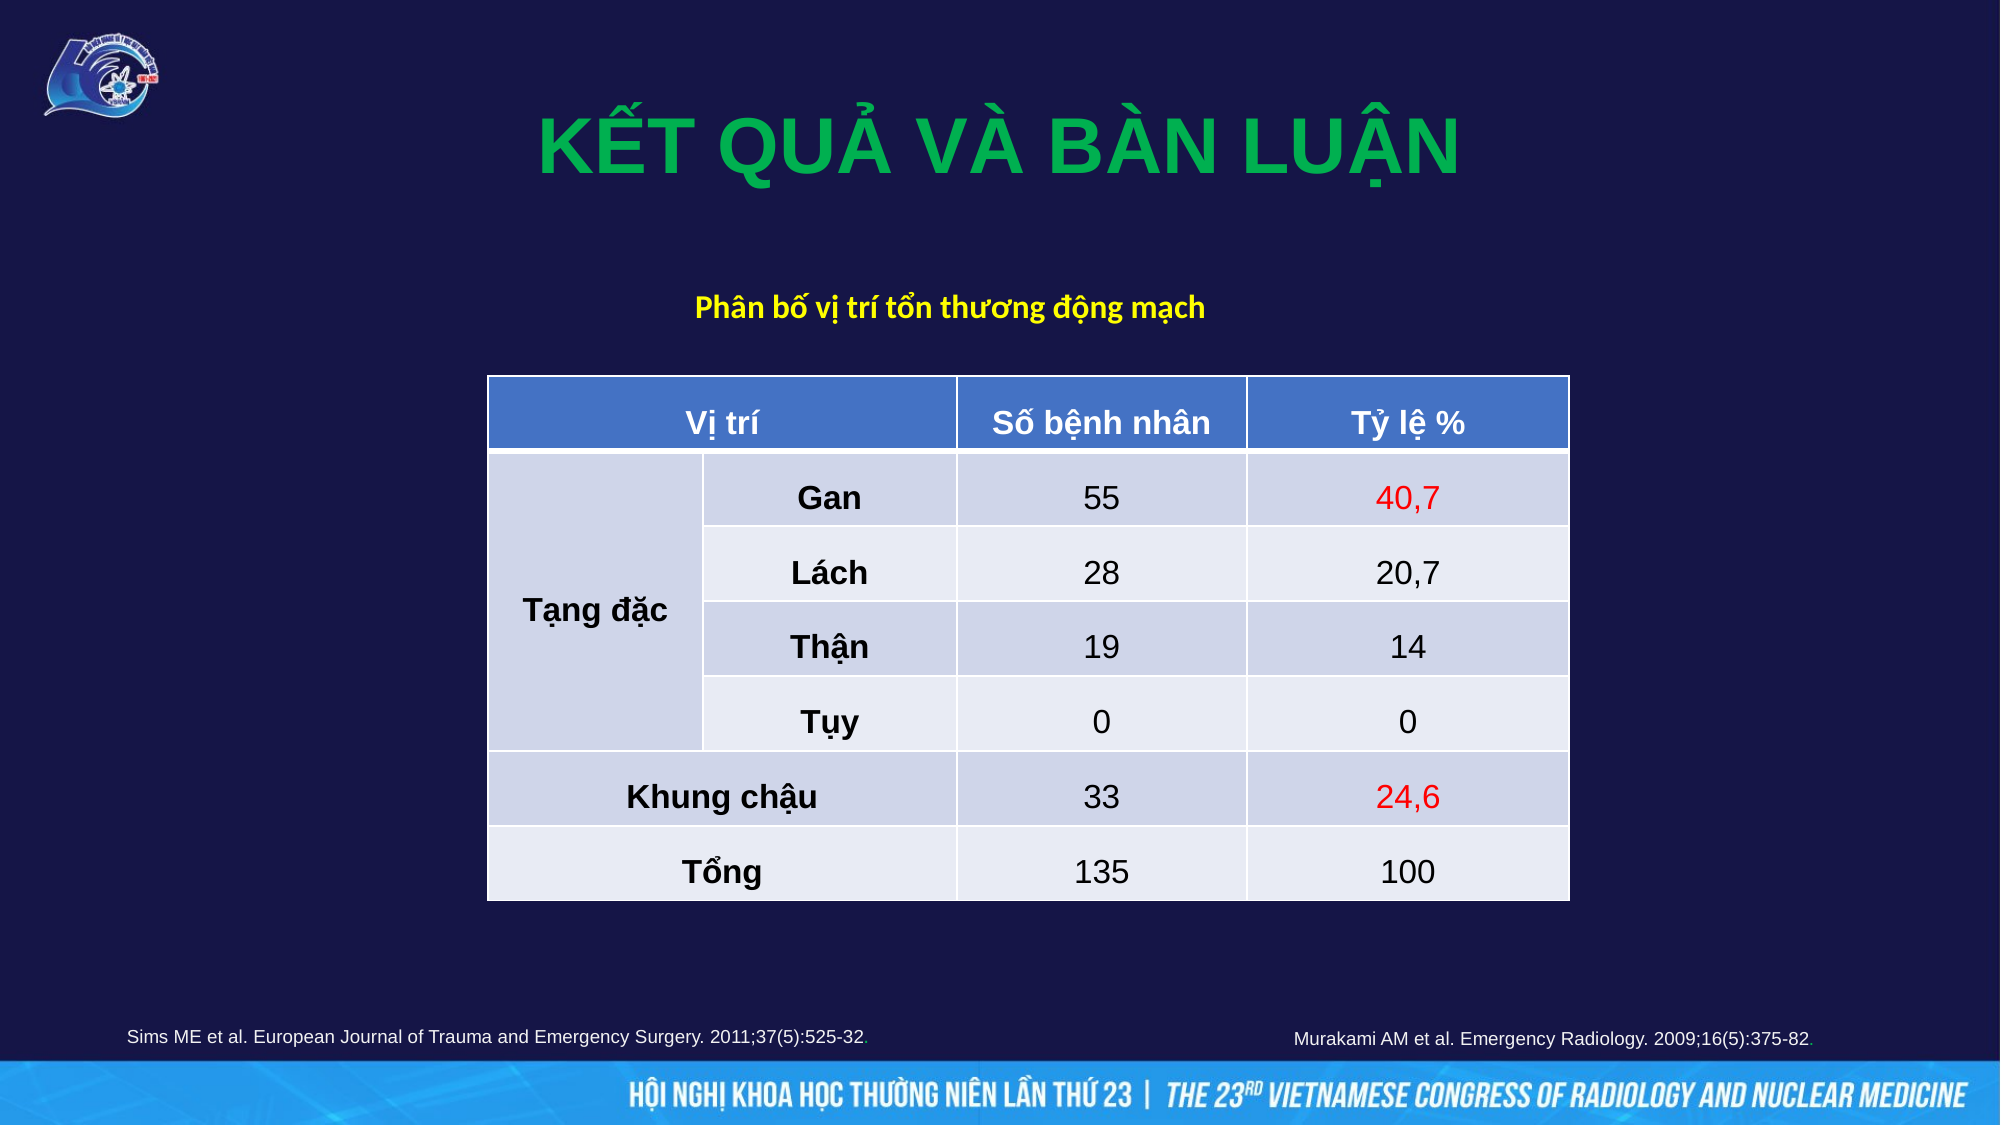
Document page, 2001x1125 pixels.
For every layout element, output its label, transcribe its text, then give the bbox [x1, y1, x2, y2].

table_cell 33 [958, 752, 1246, 825]
table_header Tỷ lệ % [1248, 377, 1568, 448]
table_cell 0 [1248, 677, 1568, 750]
table_cell Khung chậu [489, 752, 956, 825]
table_cell 19 [958, 602, 1246, 675]
table_cell 100 [1248, 827, 1568, 900]
table_cell 28 [958, 527, 1246, 600]
table_cell 14 [1248, 602, 1568, 675]
text_box Murakami AM et al. Emergency Radiology. 2009;16(5):375-82. [1279, 1019, 1899, 1057]
text_box Sims ME et al. European Journal of Trauma and Emergency Surgery. 2011;37(5):525-32. [112, 1015, 1016, 1055]
table_cell 0 [958, 677, 1246, 750]
table_cell Tụy [704, 677, 956, 750]
table_header Vị trí [489, 377, 956, 448]
table_cell Tổng [489, 827, 956, 900]
table_cell 20,7 [1248, 527, 1568, 600]
title KẾT QUẢ VÀ BÀN LUẬN [137, 59, 1863, 237]
table_cell 55 [958, 454, 1246, 525]
table_cell Thận [704, 602, 956, 675]
table_cell Gan [704, 454, 956, 525]
table_cell 24,6 [1248, 752, 1568, 825]
table_cell Lách [704, 527, 956, 600]
table_cell 40,7 [1248, 454, 1568, 525]
table_header Số bệnh nhân [958, 377, 1246, 448]
table_cell 135 [958, 827, 1246, 900]
picture [0, 0, 2001, 1125]
table_cell Tạng đặc [489, 454, 702, 750]
text_box Phân bố vị trí tổn thương động mạch [680, 277, 1383, 333]
